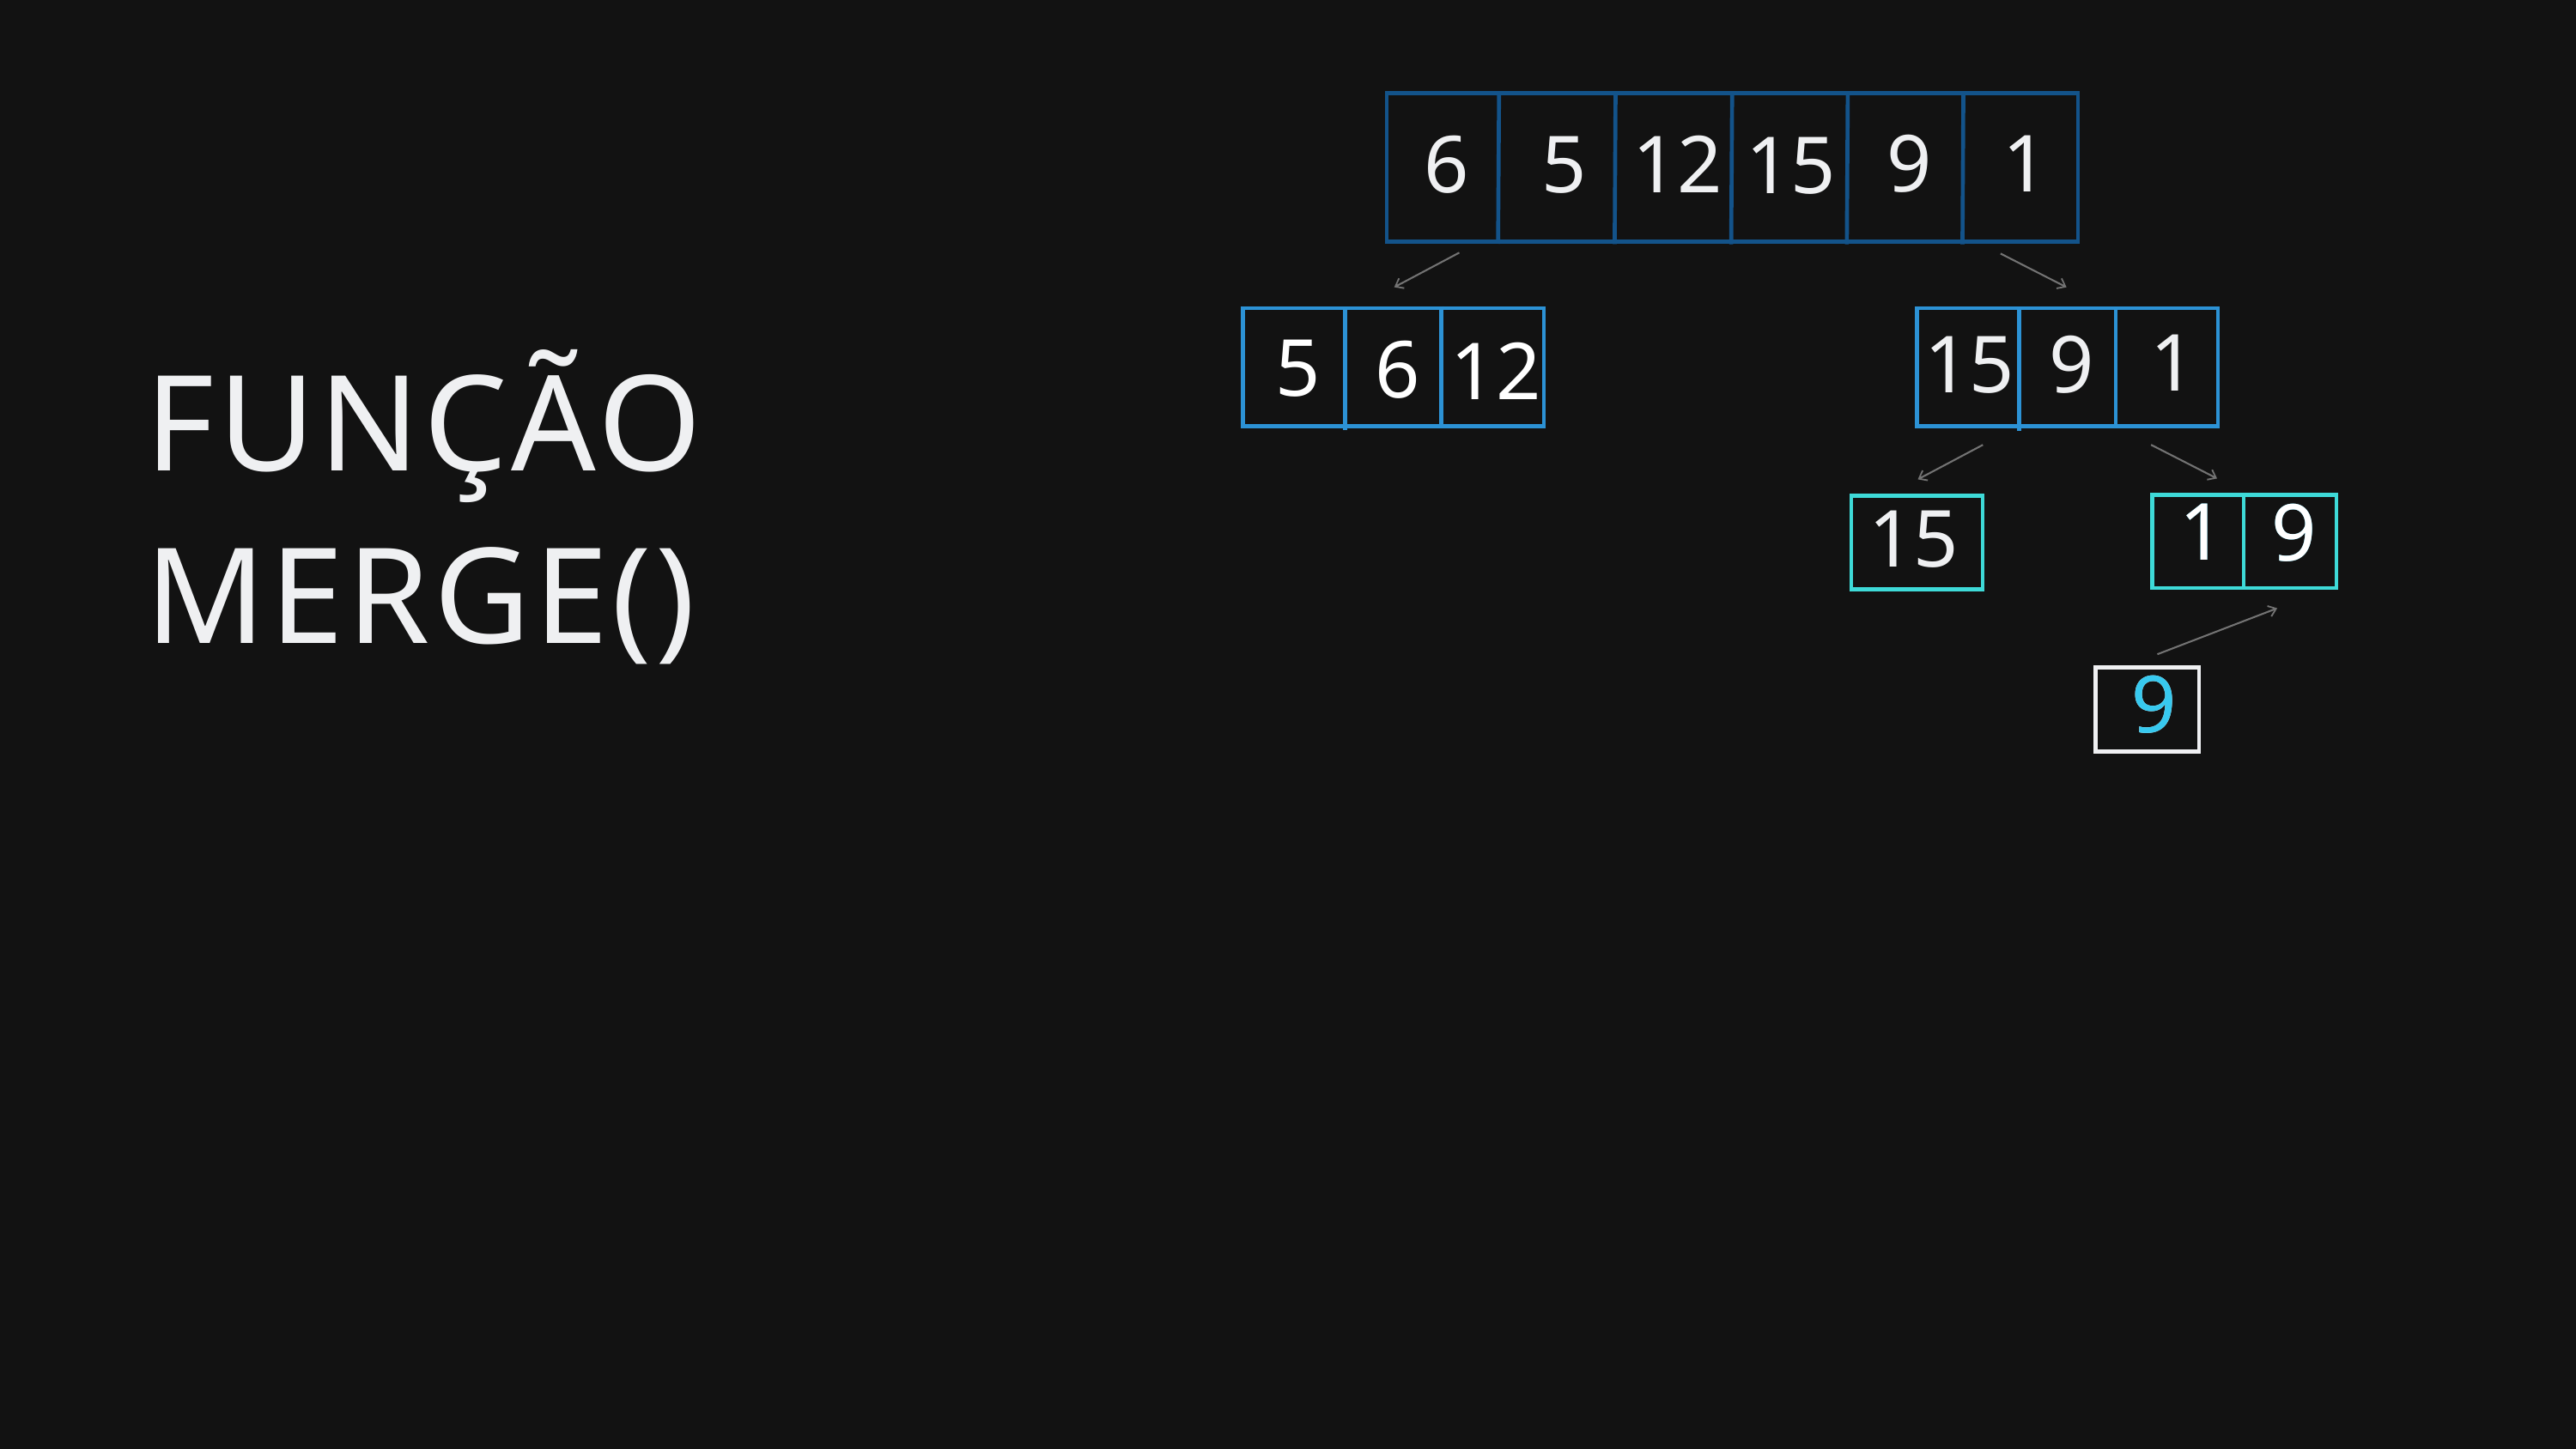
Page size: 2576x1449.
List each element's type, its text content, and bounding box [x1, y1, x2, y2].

text_box [1394, 252, 1460, 289]
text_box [1386, 93, 2079, 245]
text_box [1850, 481, 1984, 591]
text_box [1242, 306, 1545, 430]
text_box 12 [1549, 314, 1557, 422]
text_box 1 [2166, 475, 2229, 583]
text_box FUNÇÃO MERGE() [145, 324, 775, 1016]
text_box [1917, 445, 1984, 480]
text_box 9 [2258, 476, 2320, 584]
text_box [2095, 646, 2200, 756]
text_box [1909, 305, 2219, 431]
text_box [2152, 494, 2243, 589]
text_box [2245, 494, 2336, 589]
